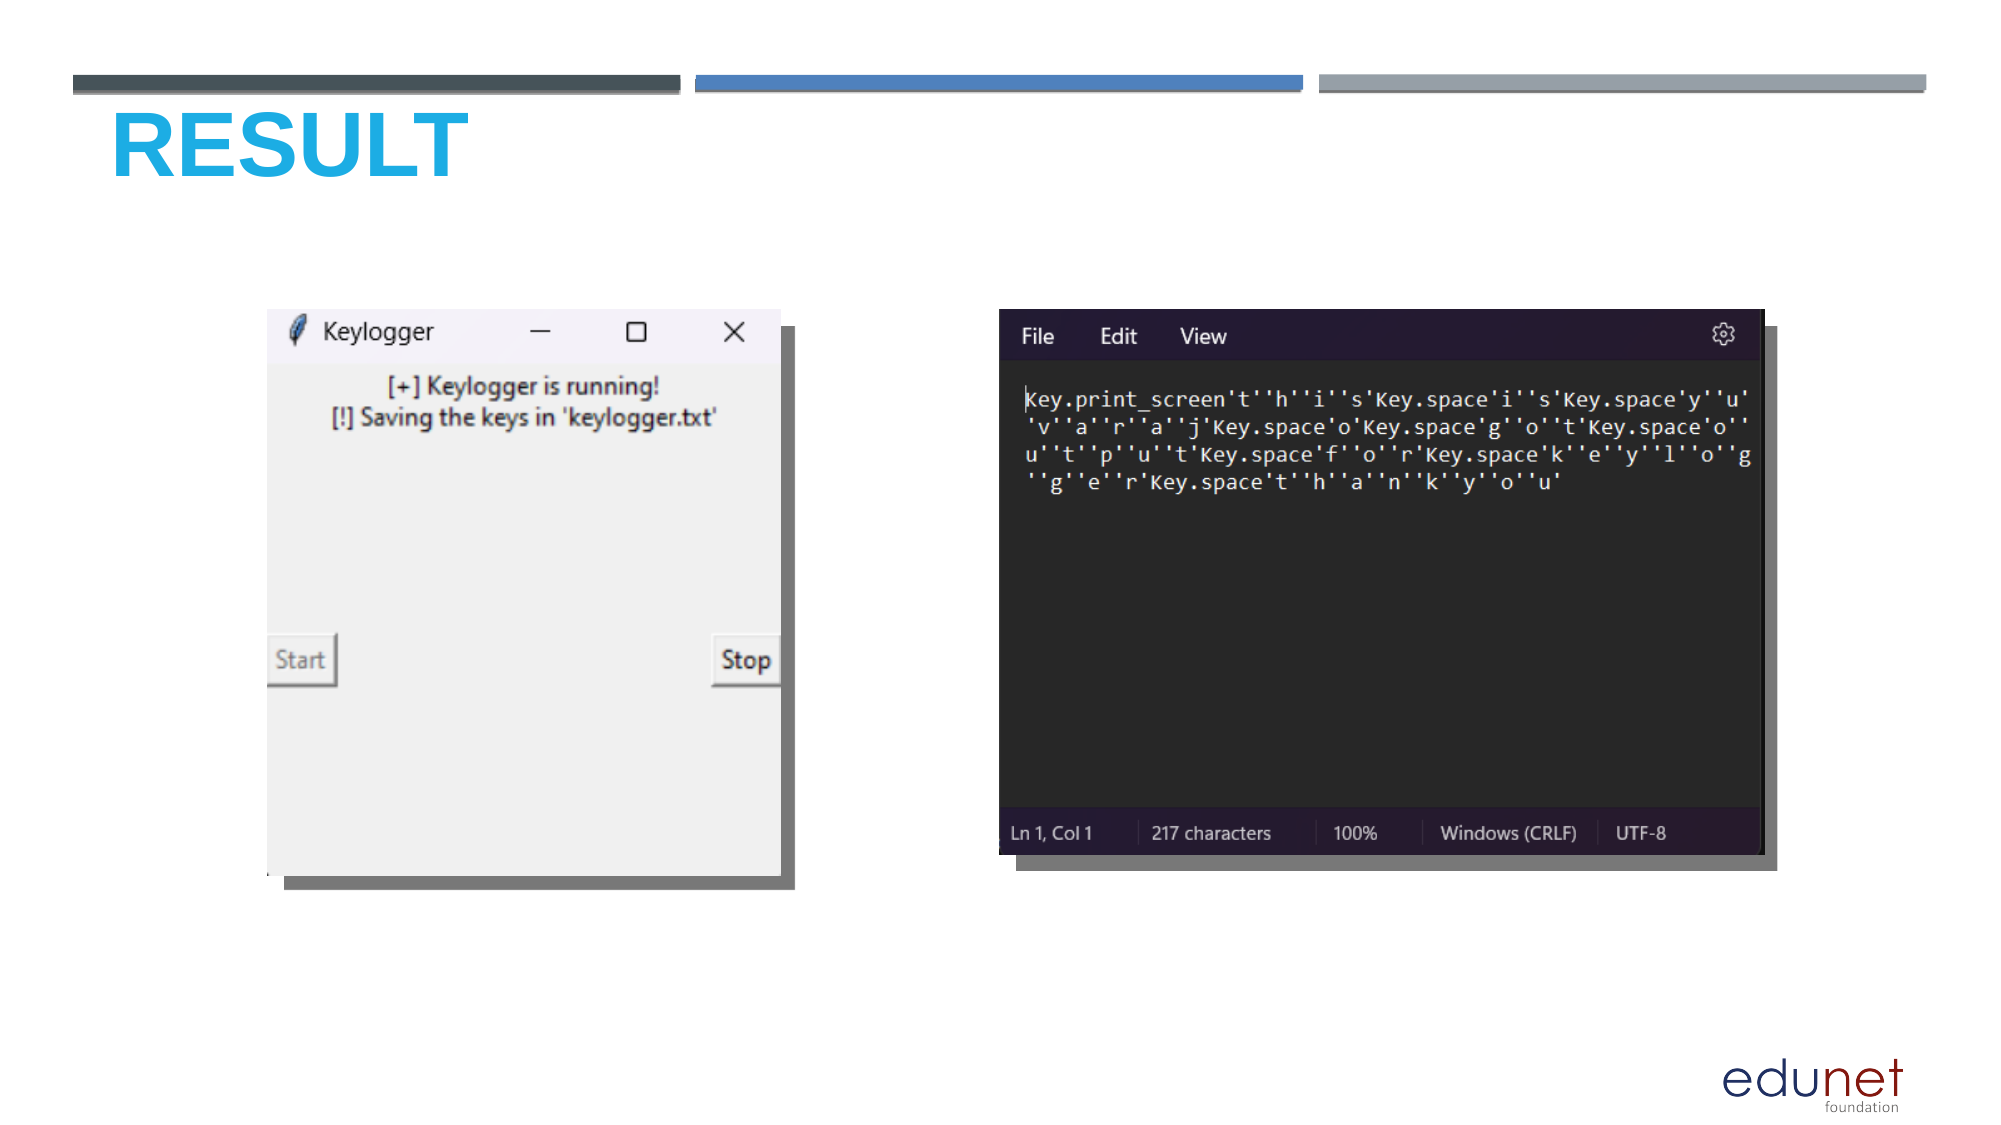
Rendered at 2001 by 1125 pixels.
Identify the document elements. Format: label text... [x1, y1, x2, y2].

picture [1719, 1056, 1905, 1116]
text_box Result [95, 115, 1905, 202]
picture [999, 309, 1766, 856]
picture [267, 309, 781, 876]
